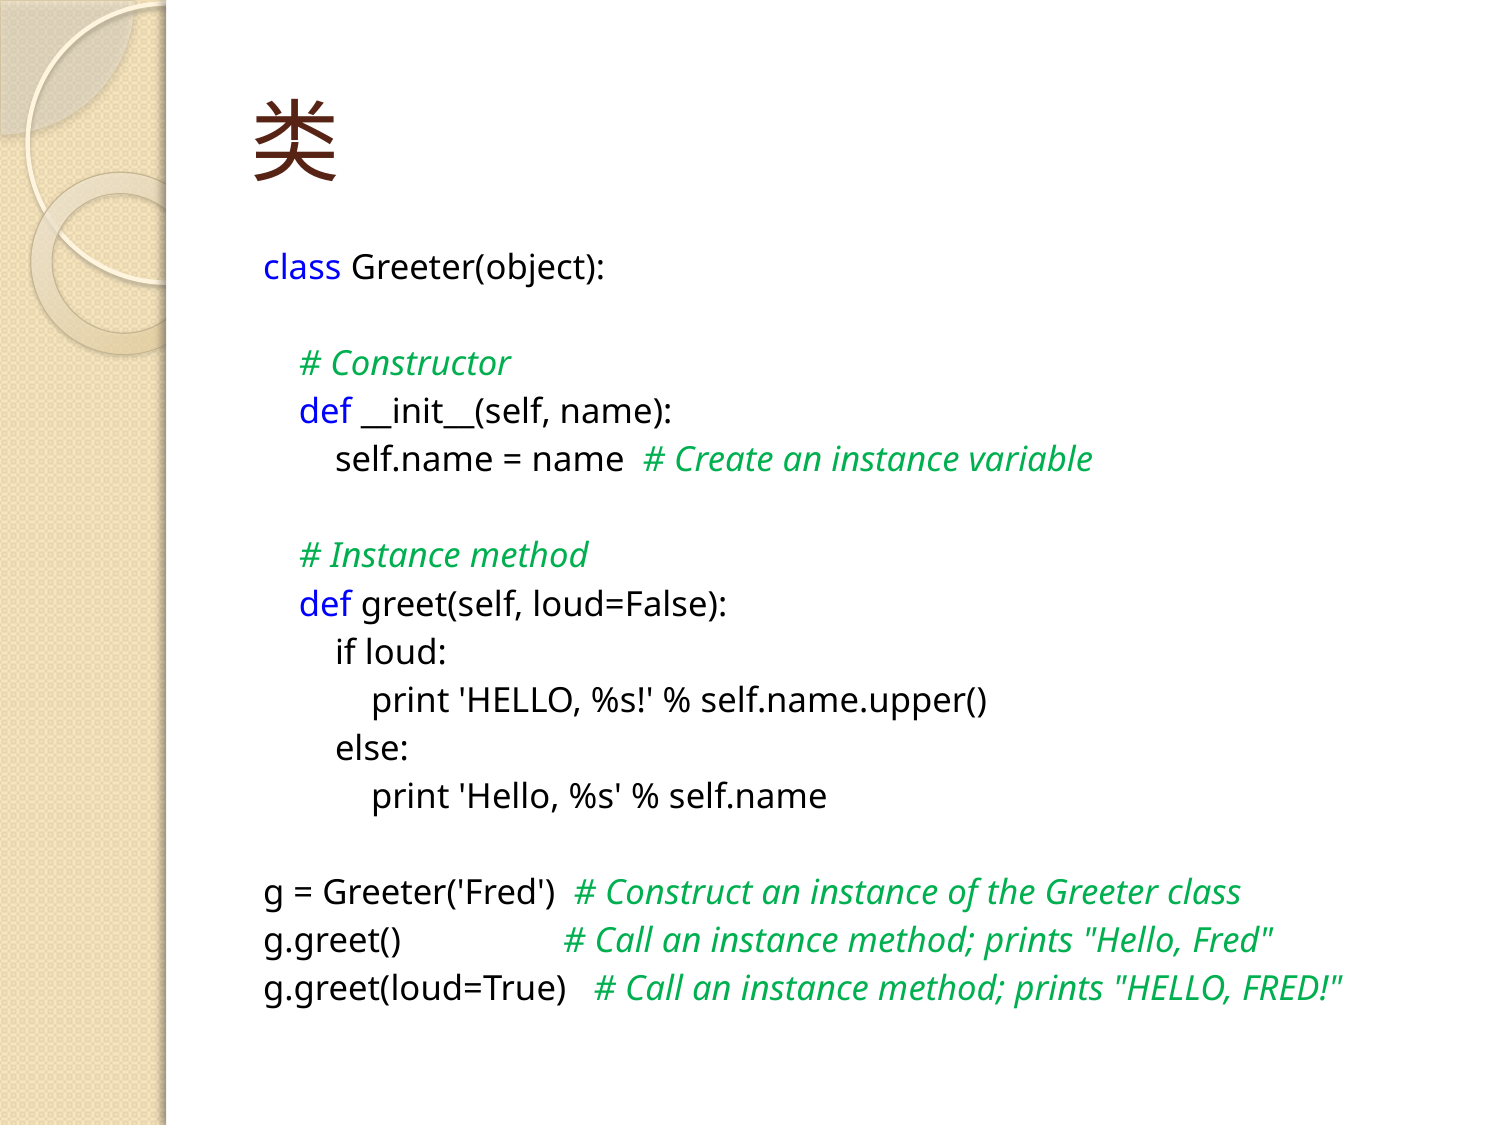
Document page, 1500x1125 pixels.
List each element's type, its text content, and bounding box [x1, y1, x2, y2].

list class Greeter(object): # Constructor def __init__(self, name): self.name = name # Create an instance variable # Instance method def greet(self, loud=False): if loud: print 'HELLO, %s!' % self.name.upper() else: print 'Hello, %s' % self.name g = Greeter('Fred') # Construct an instance of the Greeter class g.greet() # Call an instance method; prints "Hello, Fred" g.greet(loud=True) # Call an instance method; prints "HELLO, FRED!" [235, 237, 1466, 1025]
title 类 [235, 45, 1466, 233]
